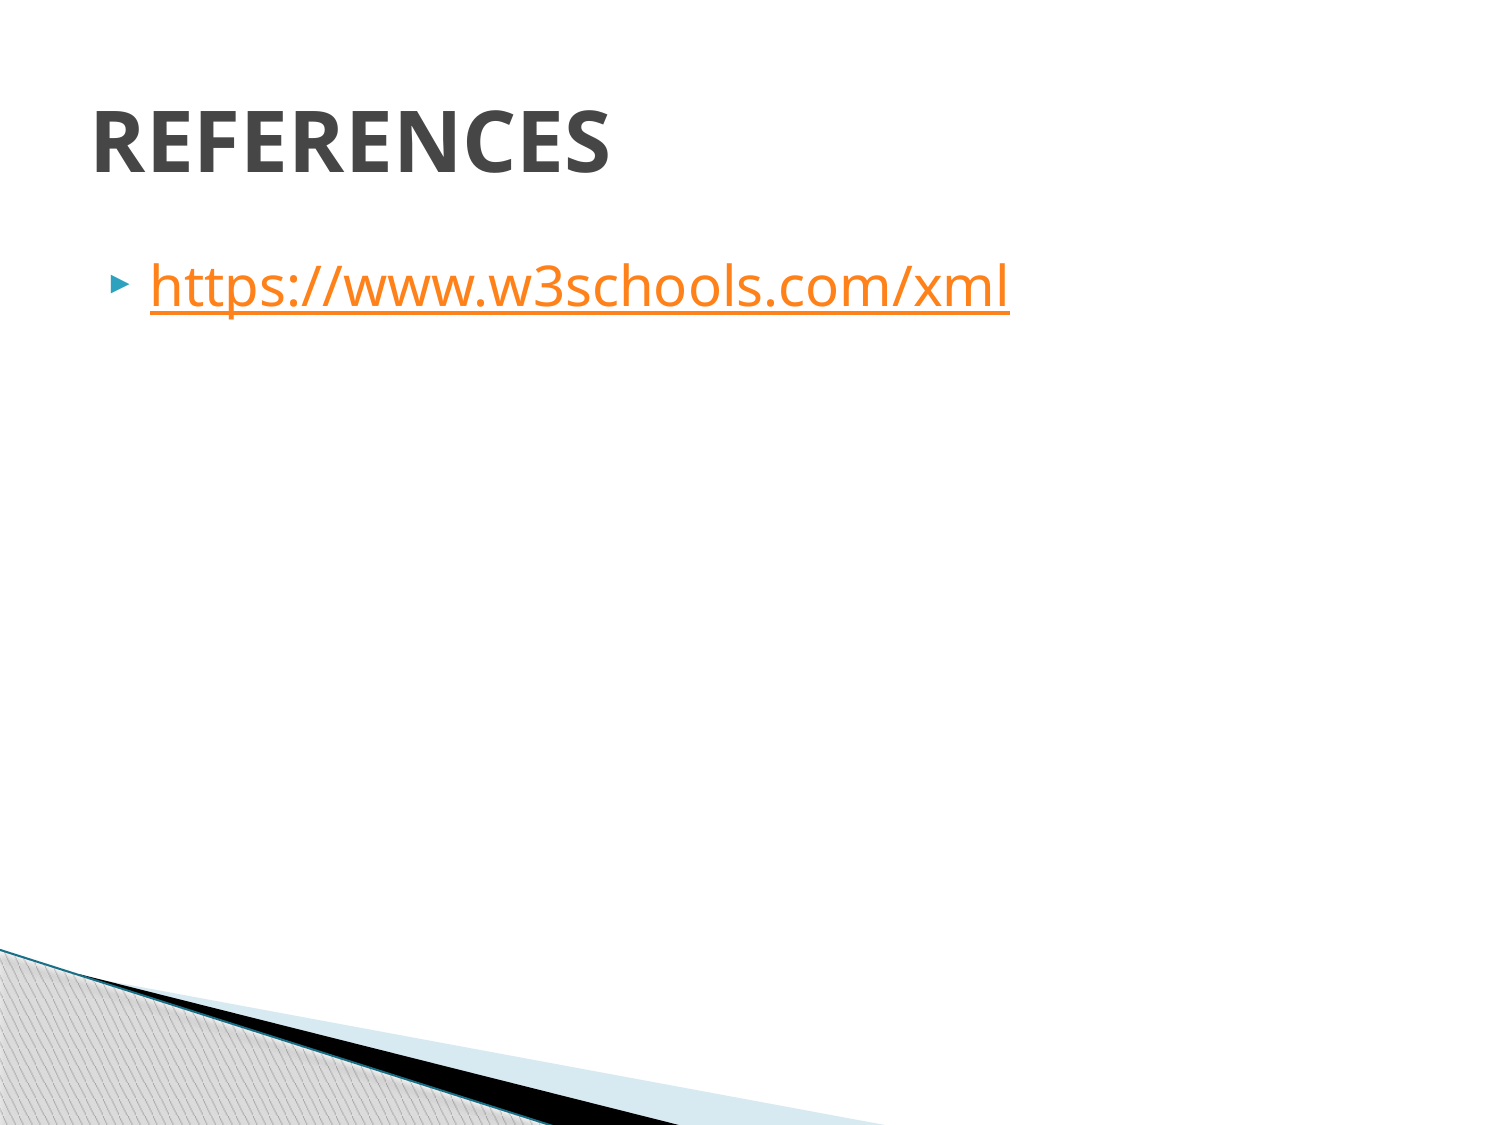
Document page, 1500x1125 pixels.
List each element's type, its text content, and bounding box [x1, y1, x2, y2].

list https://www.w3schools.com/xml [75, 243, 1425, 986]
title REFERENCES [75, 45, 1425, 233]
